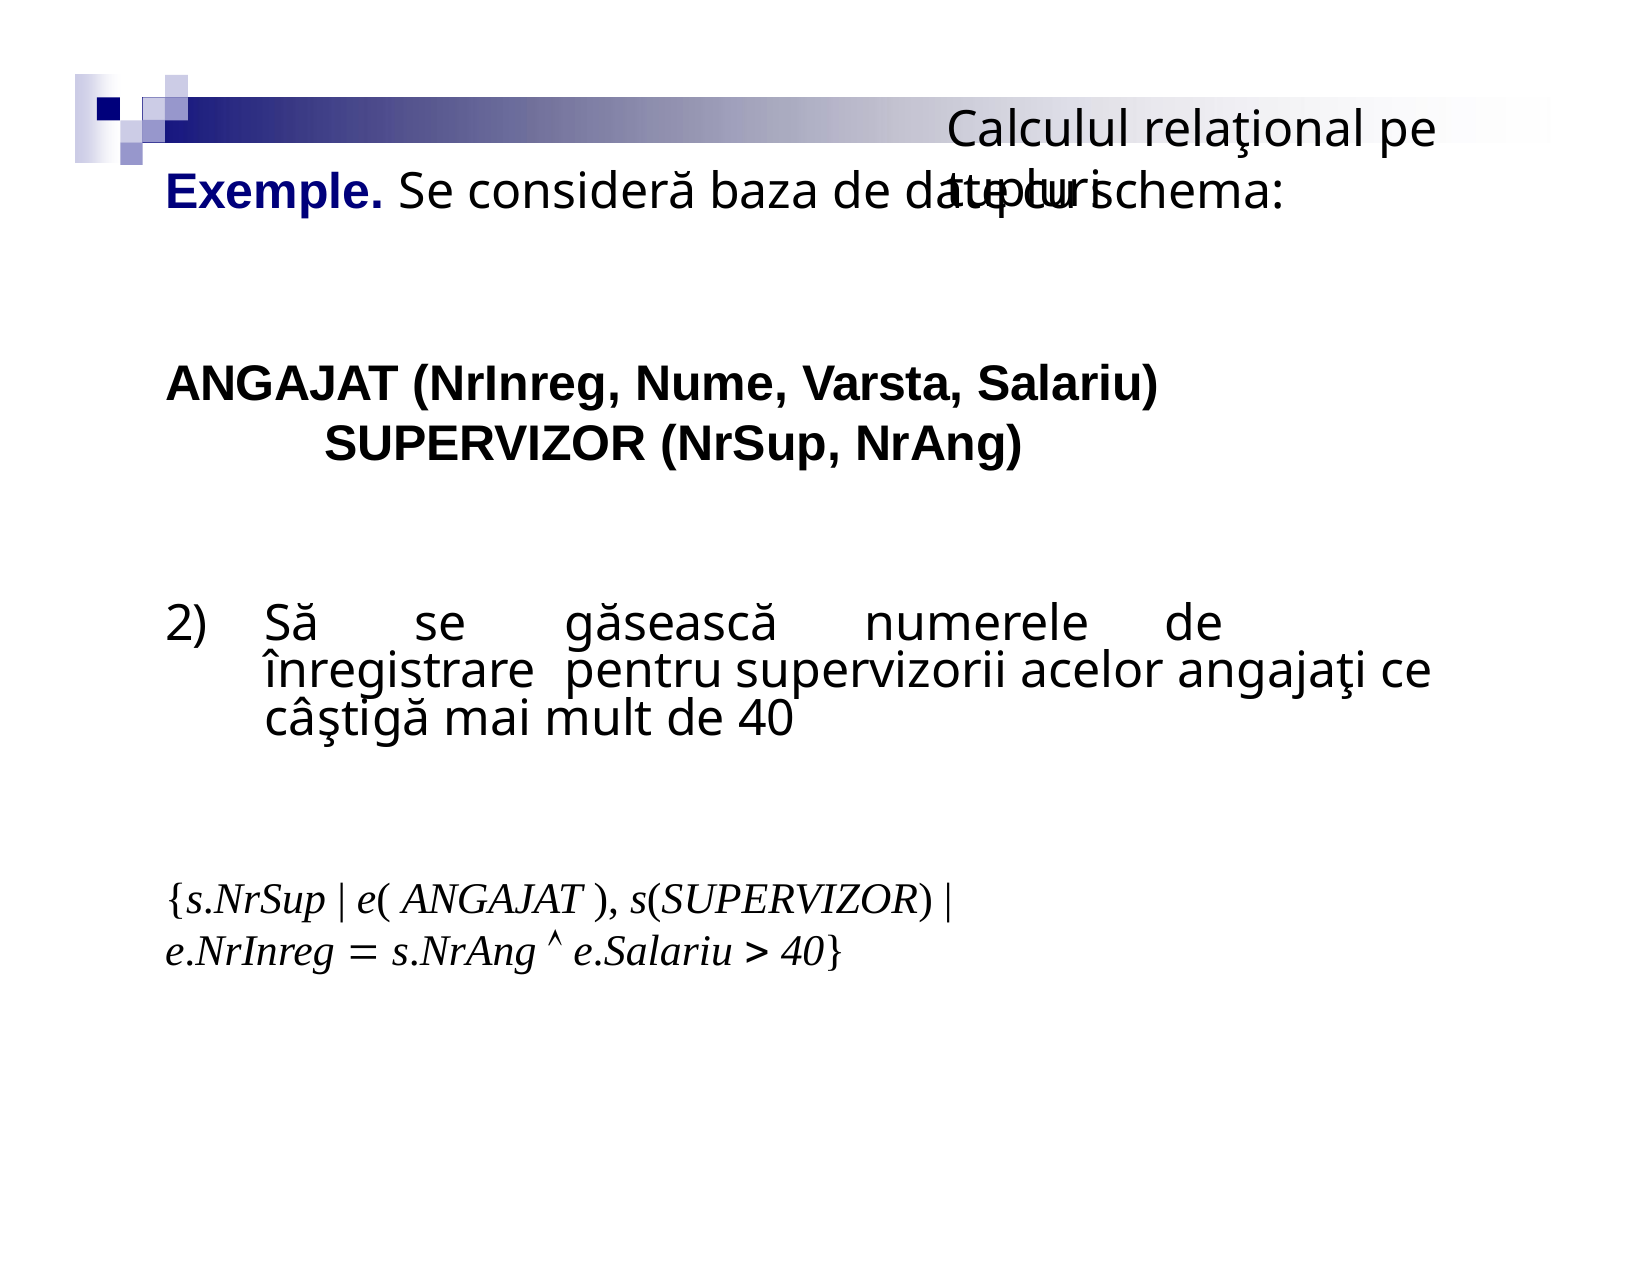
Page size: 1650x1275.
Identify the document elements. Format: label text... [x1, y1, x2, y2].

text_box Exemple. Se consideră baza de date cu schema: ANGAJAT (NrInreg, Nume, Varsta, Salariu) SUPERVIZOR (NrSup, NrAng) 2) Să se găsească numerele de înregistrare pentru supervizorii acelor angajaţi ce câştigă mai mult de 40 {s.NrSup | e( ANGAJAT ), s(SUPERVIZOR) | e.NrInreg  s.NrAng  e.Salariu  40} [162, 156, 1498, 974]
title Calculul relaţional pe tupluri [944, 94, 1563, 310]
picture [165, 97, 944, 143]
picture [75, 74, 121, 163]
